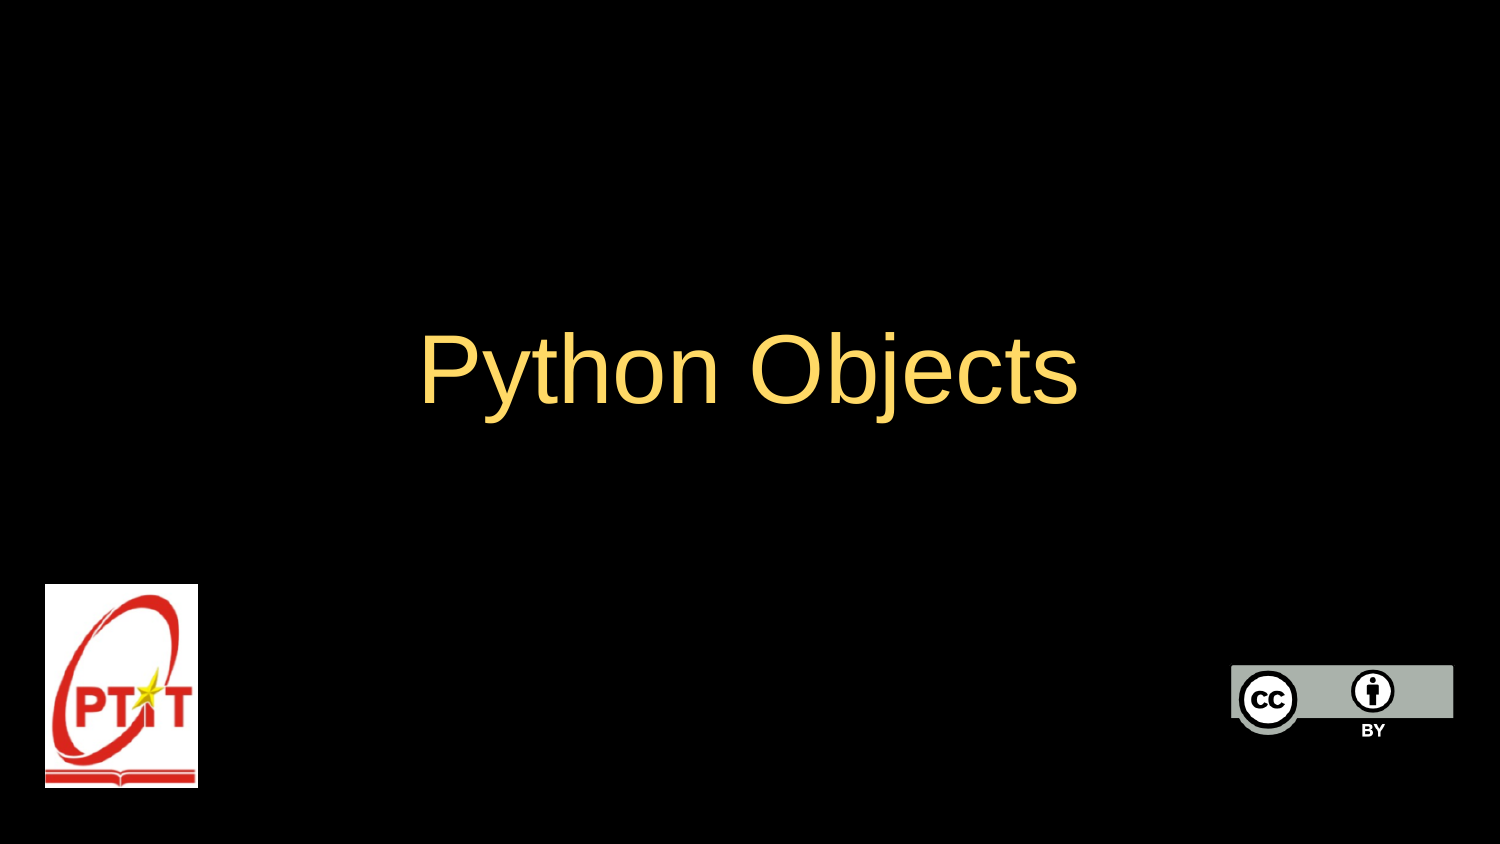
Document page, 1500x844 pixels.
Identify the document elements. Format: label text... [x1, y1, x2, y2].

picture [1228, 663, 1455, 741]
title Python Objects [106, 141, 1393, 427]
picture [45, 584, 199, 788]
